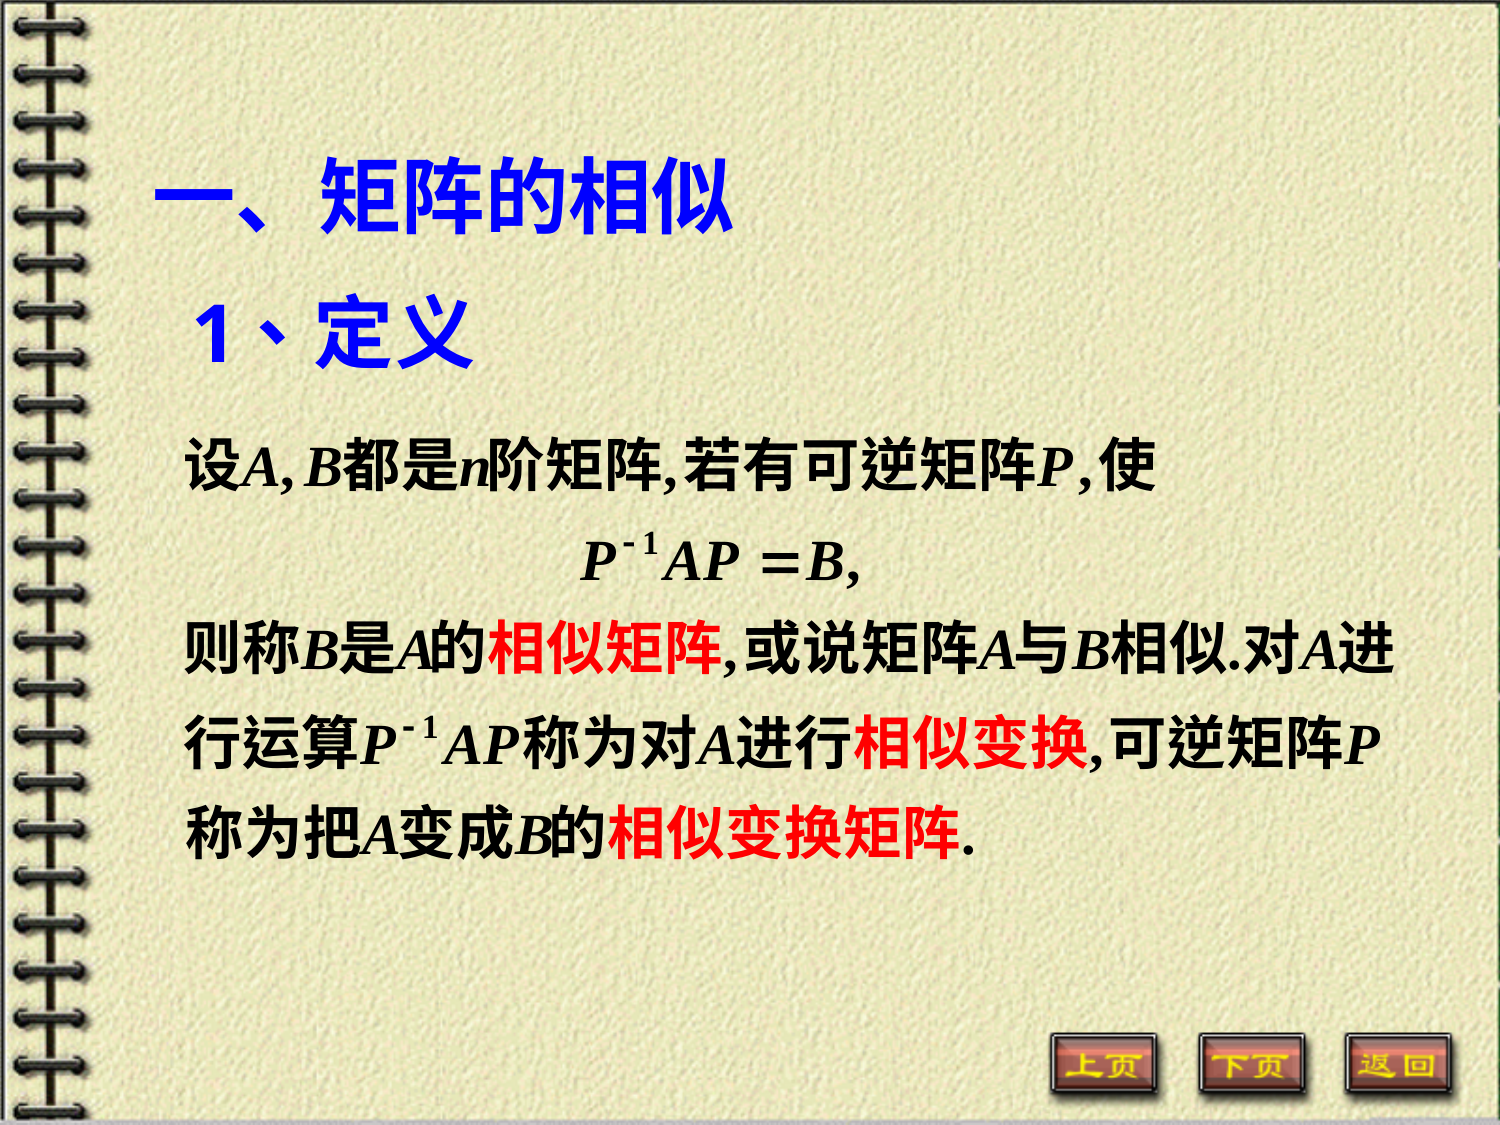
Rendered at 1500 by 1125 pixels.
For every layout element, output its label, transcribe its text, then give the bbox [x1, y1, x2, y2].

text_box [182, 432, 1400, 867]
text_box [194, 290, 479, 377]
title 一、矩阵的相似 [137, 99, 1413, 288]
picture [0, 0, 1500, 1125]
